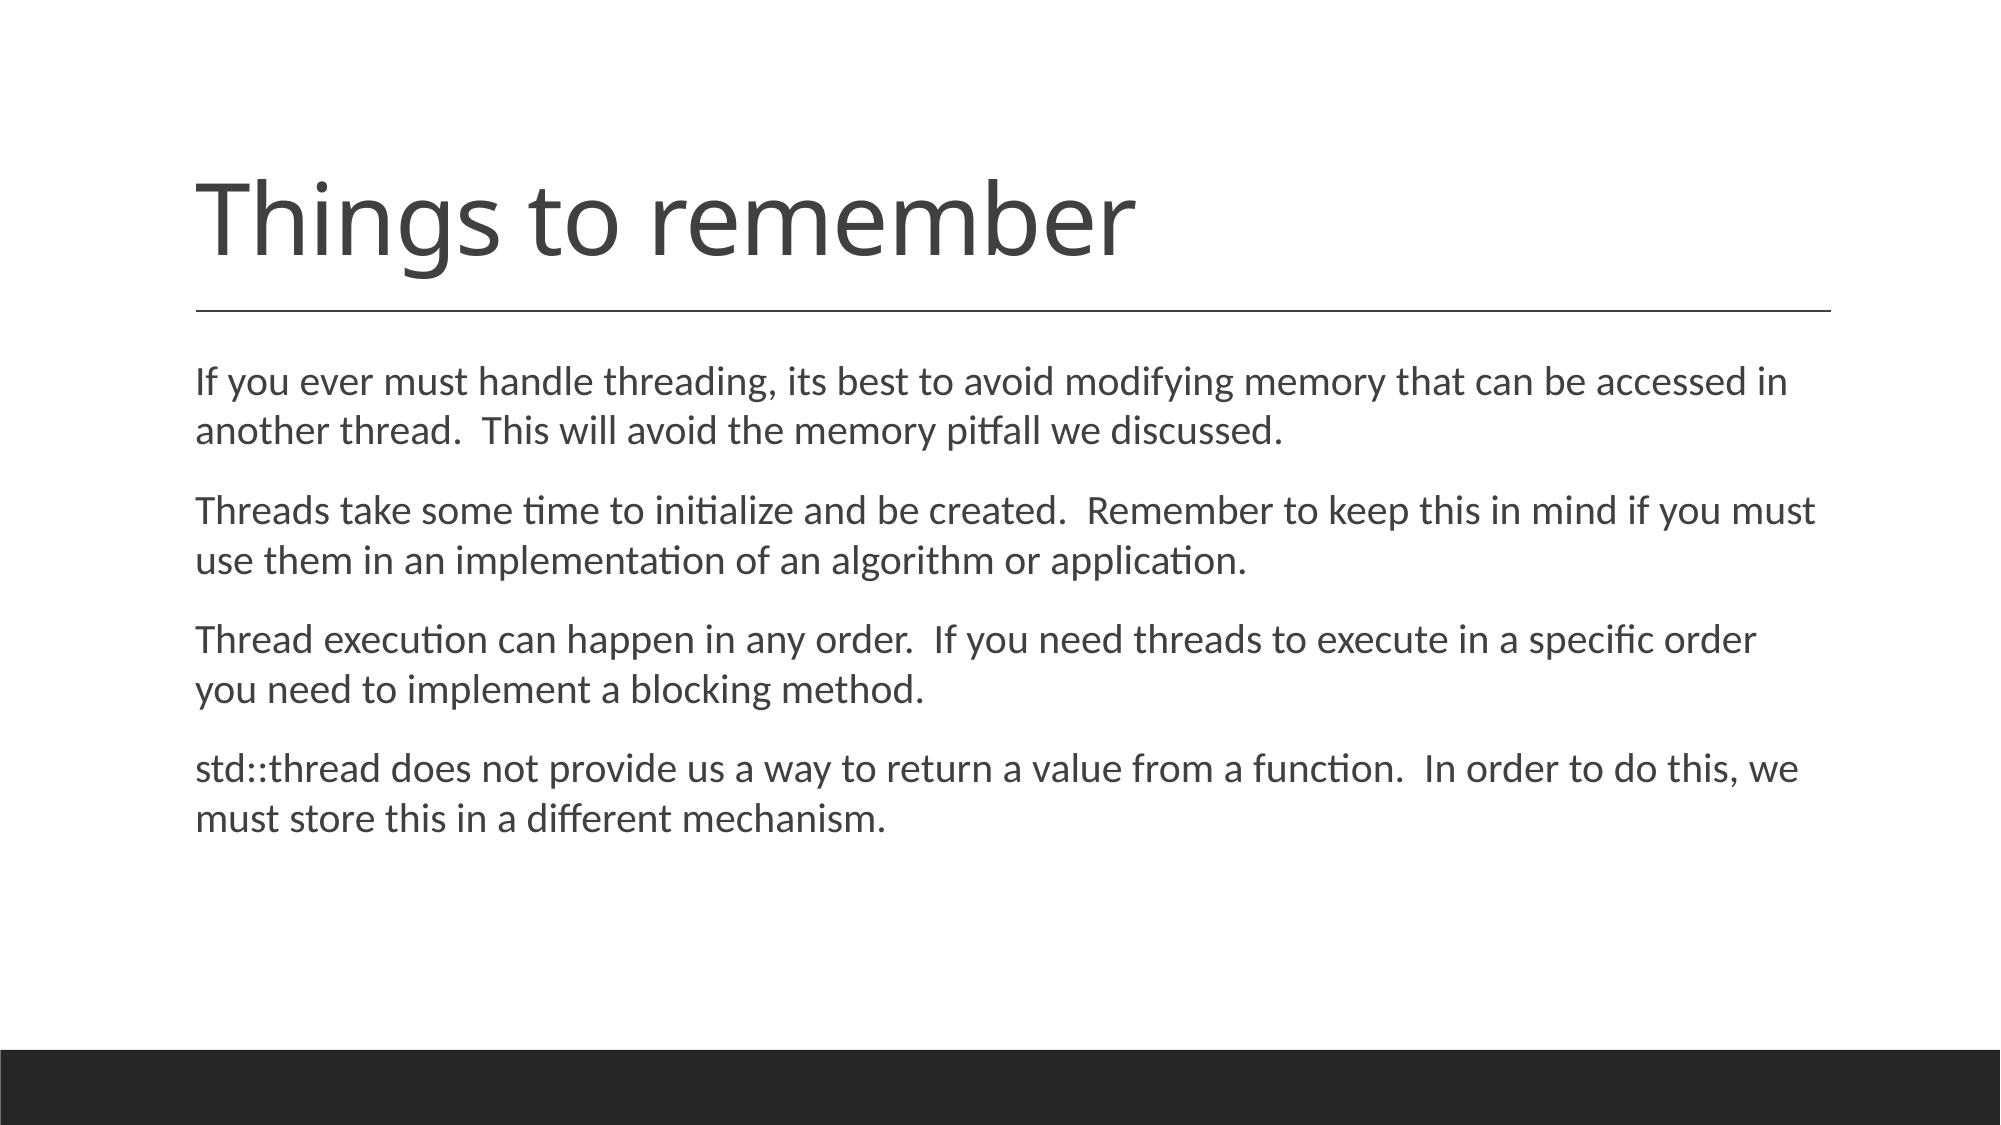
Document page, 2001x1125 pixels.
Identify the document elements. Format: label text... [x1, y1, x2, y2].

title Things to remember [180, 47, 1830, 285]
list If you ever must handle threading, its best to avoid modifying memory that can be accessed in another thread. This will avoid the memory pitfall we discussed. Threads take some time to initialize and be created. Remember to keep this in mind if you must use them in an implementation of an algorithm or application. Thread execution can happen in any order. If you need threads to execute in a specific order you need to implement a blocking method. std::thread does not provide us a way to return a value from a function. In order to do this, we must store this in a different mechanism. [180, 345, 1830, 963]
